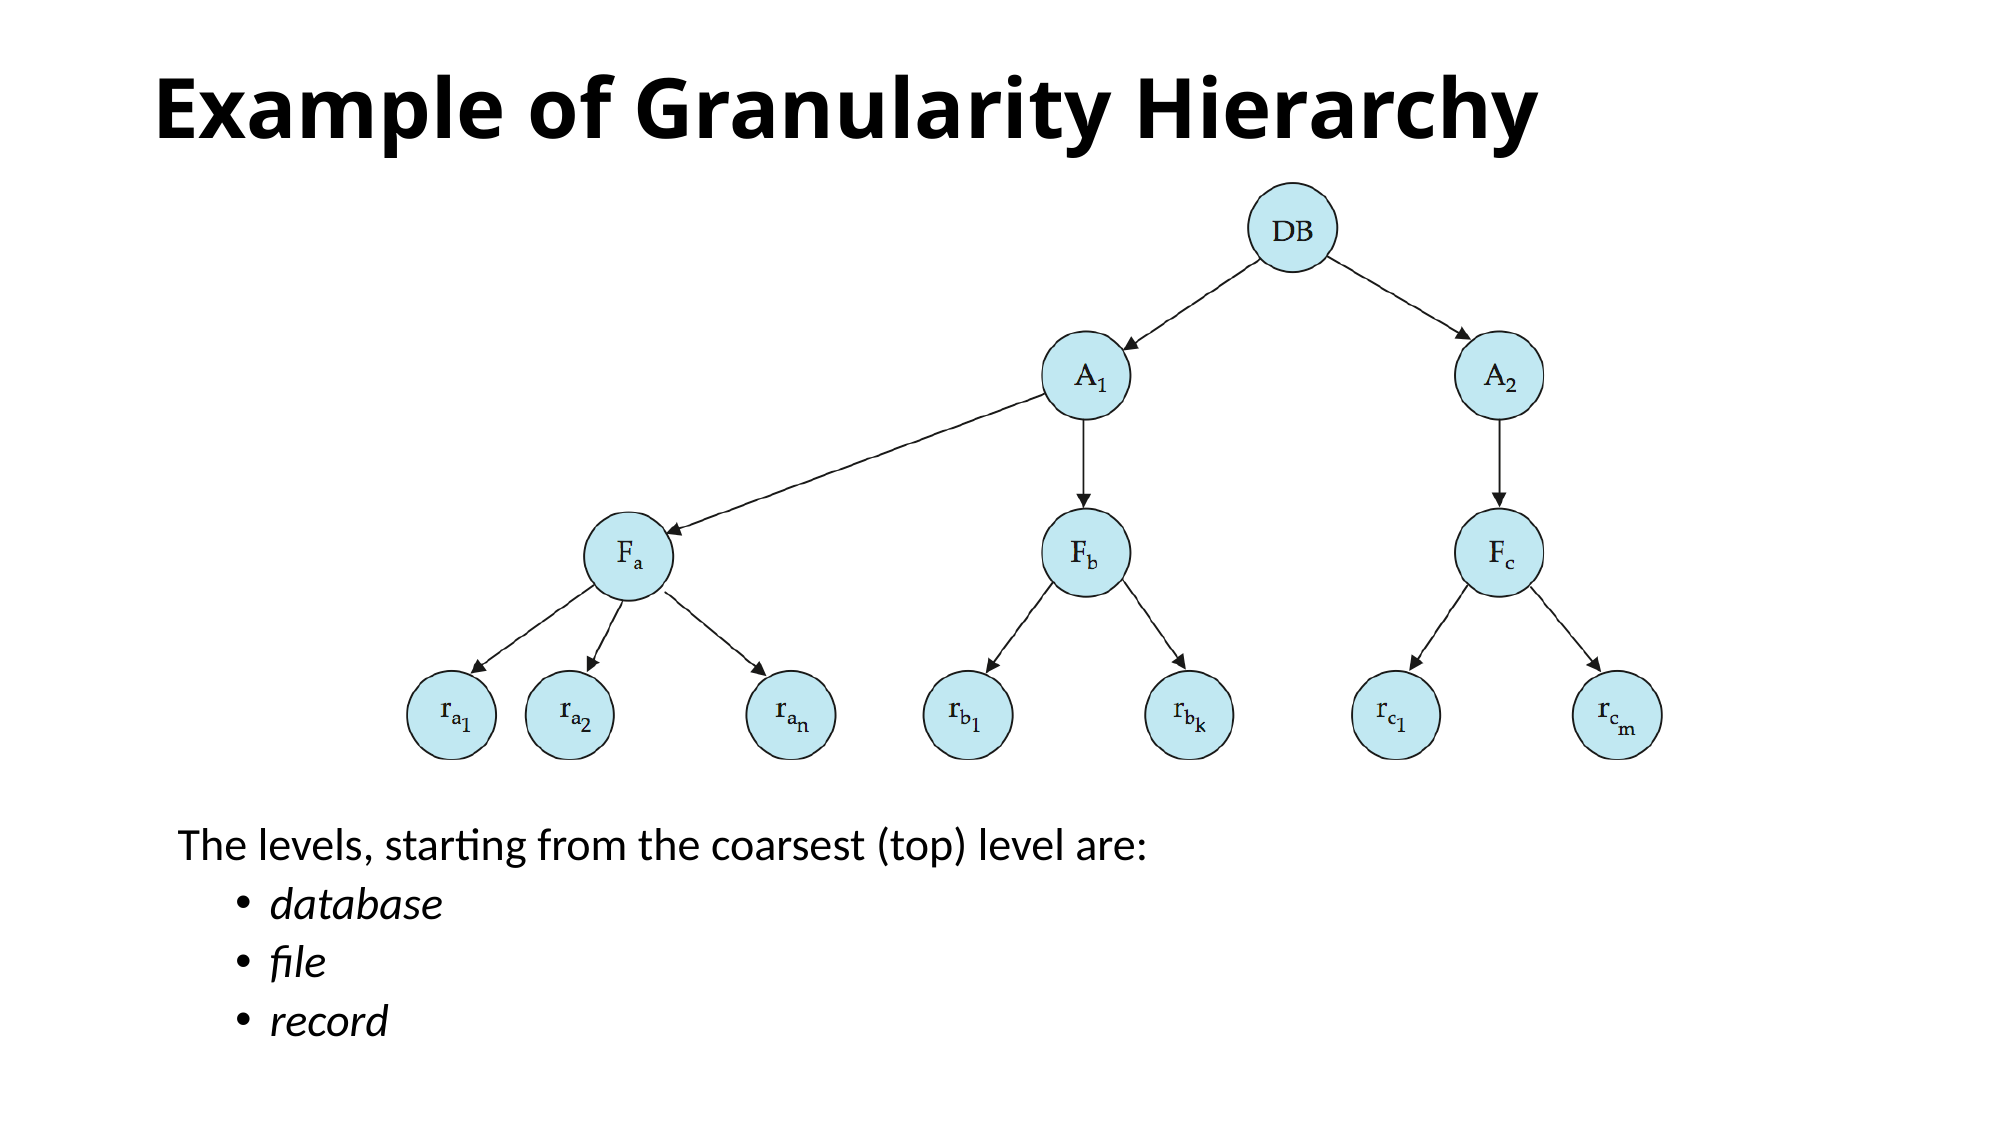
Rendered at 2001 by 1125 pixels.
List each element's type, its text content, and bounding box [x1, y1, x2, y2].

picture [406, 182, 1665, 760]
title Example of Granularity Hierarchy [137, 59, 1805, 164]
list The levels, starting from the coarsest (top) level are: database file record [151, 163, 1788, 1063]
